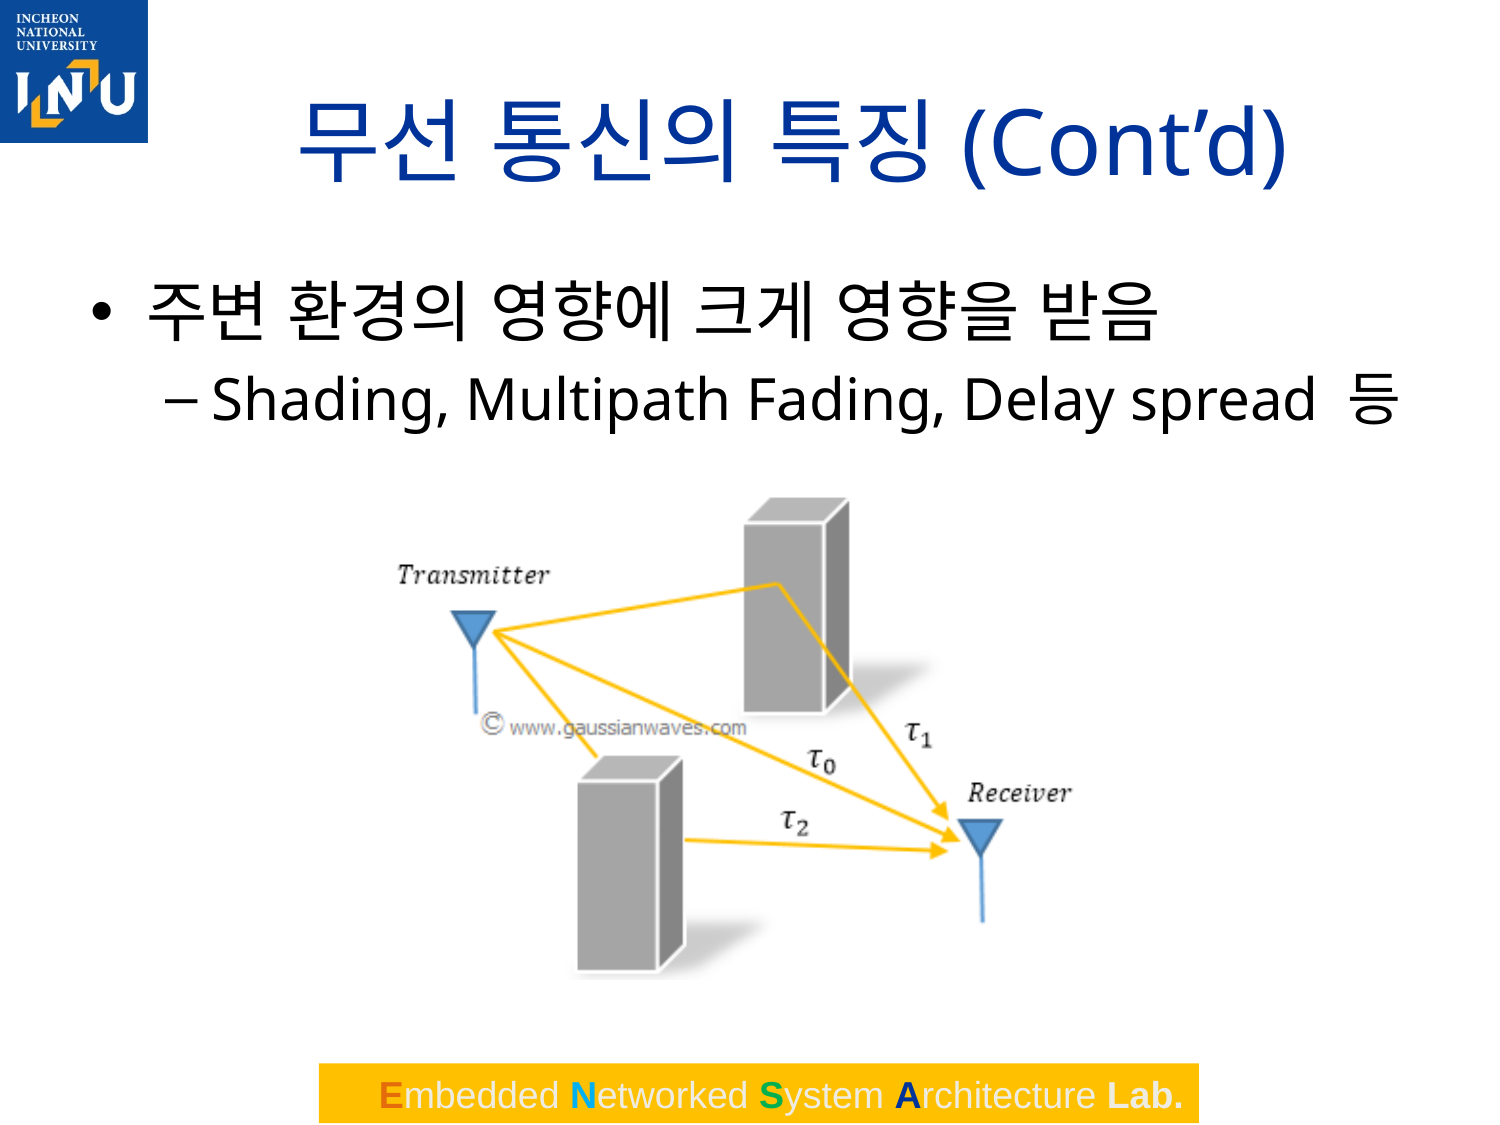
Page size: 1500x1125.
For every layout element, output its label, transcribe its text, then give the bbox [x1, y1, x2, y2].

list 주변 환경의 영향에 크게 영향을 받음 Shading, Multipath Fading, Delay spread 등 [75, 262, 1425, 1005]
picture [383, 479, 1081, 981]
title 무선 통신의 특징(Cont’d) [159, 45, 1425, 233]
picture [0, 0, 148, 143]
